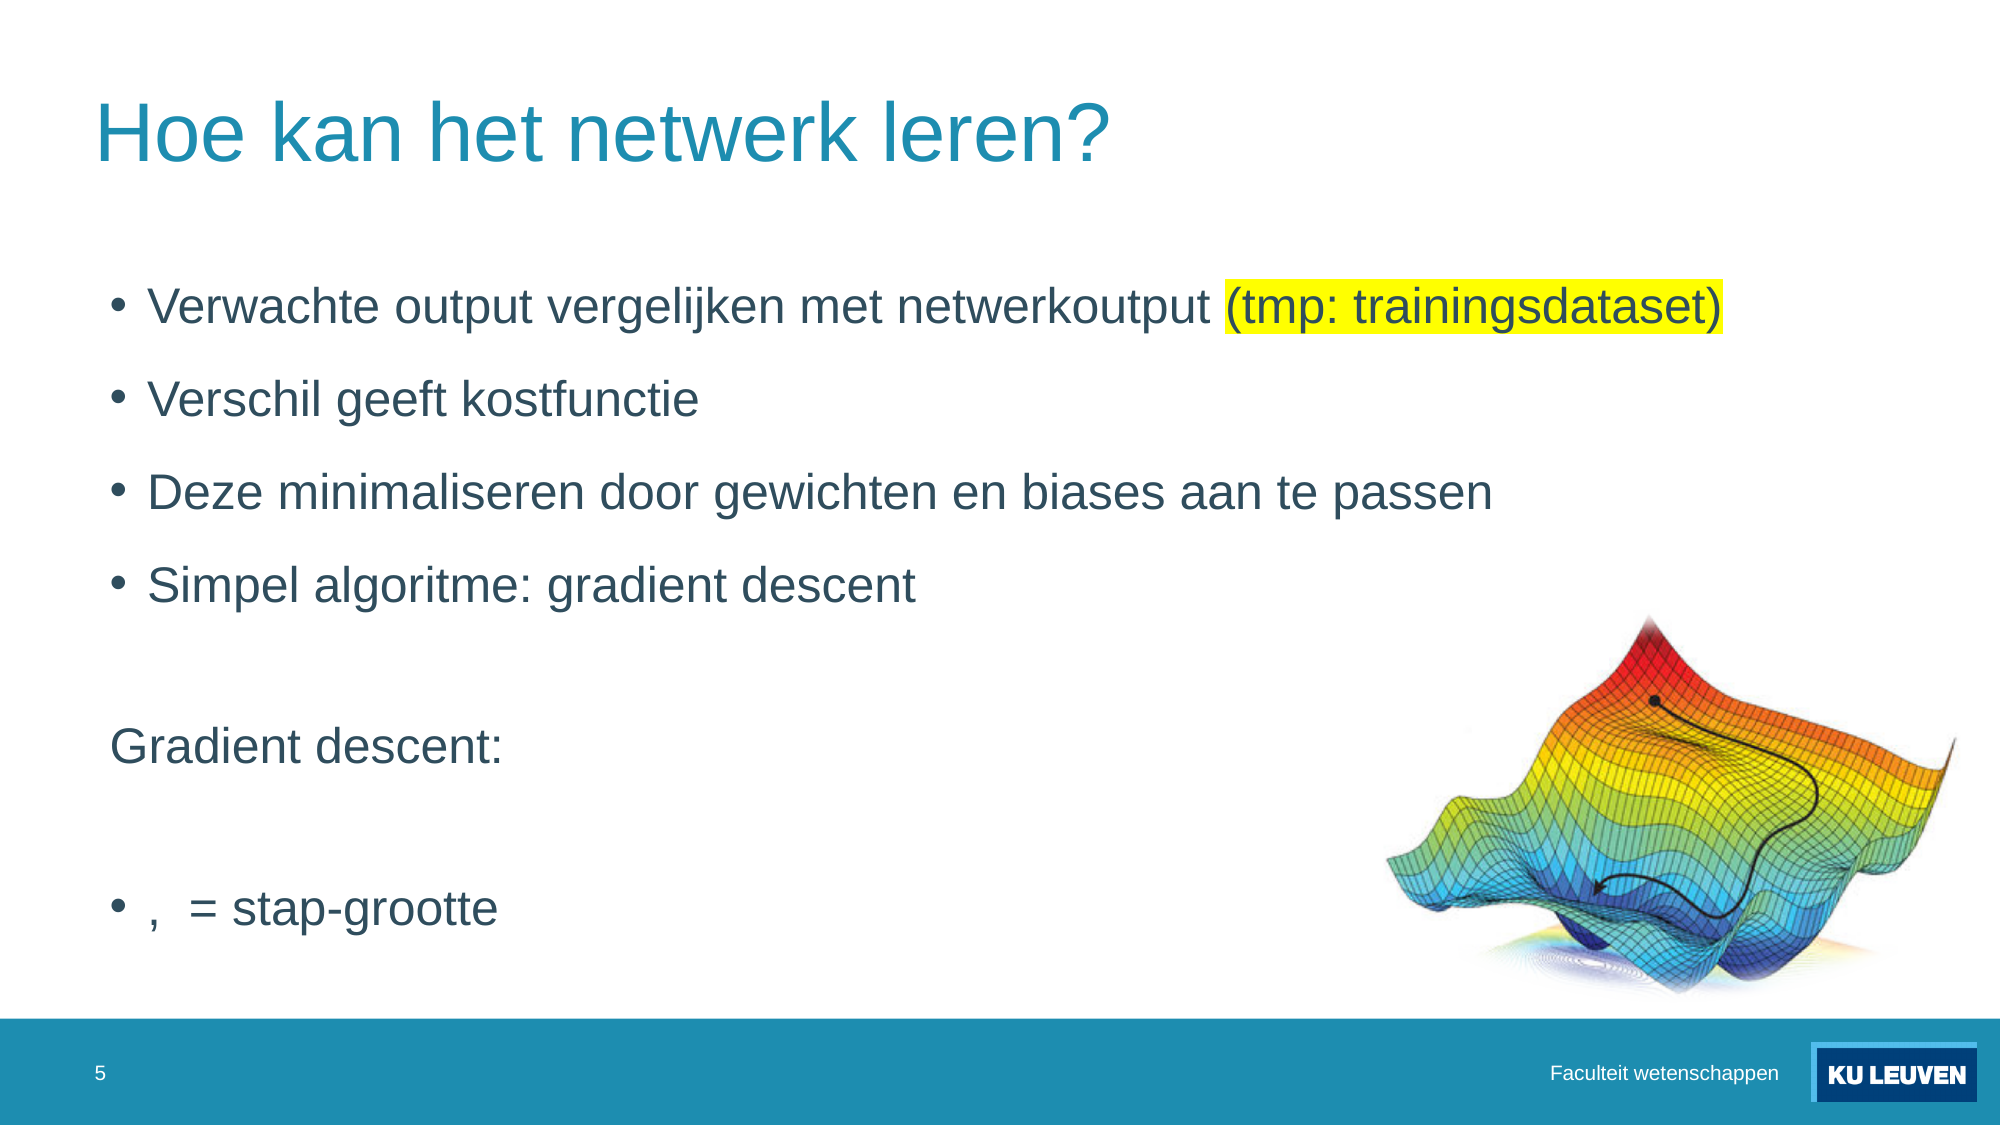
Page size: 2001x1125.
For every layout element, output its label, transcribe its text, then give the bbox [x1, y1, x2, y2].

title Hoe kan het netwerk leren? [94, 33, 1906, 223]
slide_number 5 [94, 1018, 201, 1125]
footer Faculteit wetenschappen [989, 1018, 1809, 1125]
picture [1811, 1042, 1977, 1102]
picture [1320, 607, 2000, 1003]
